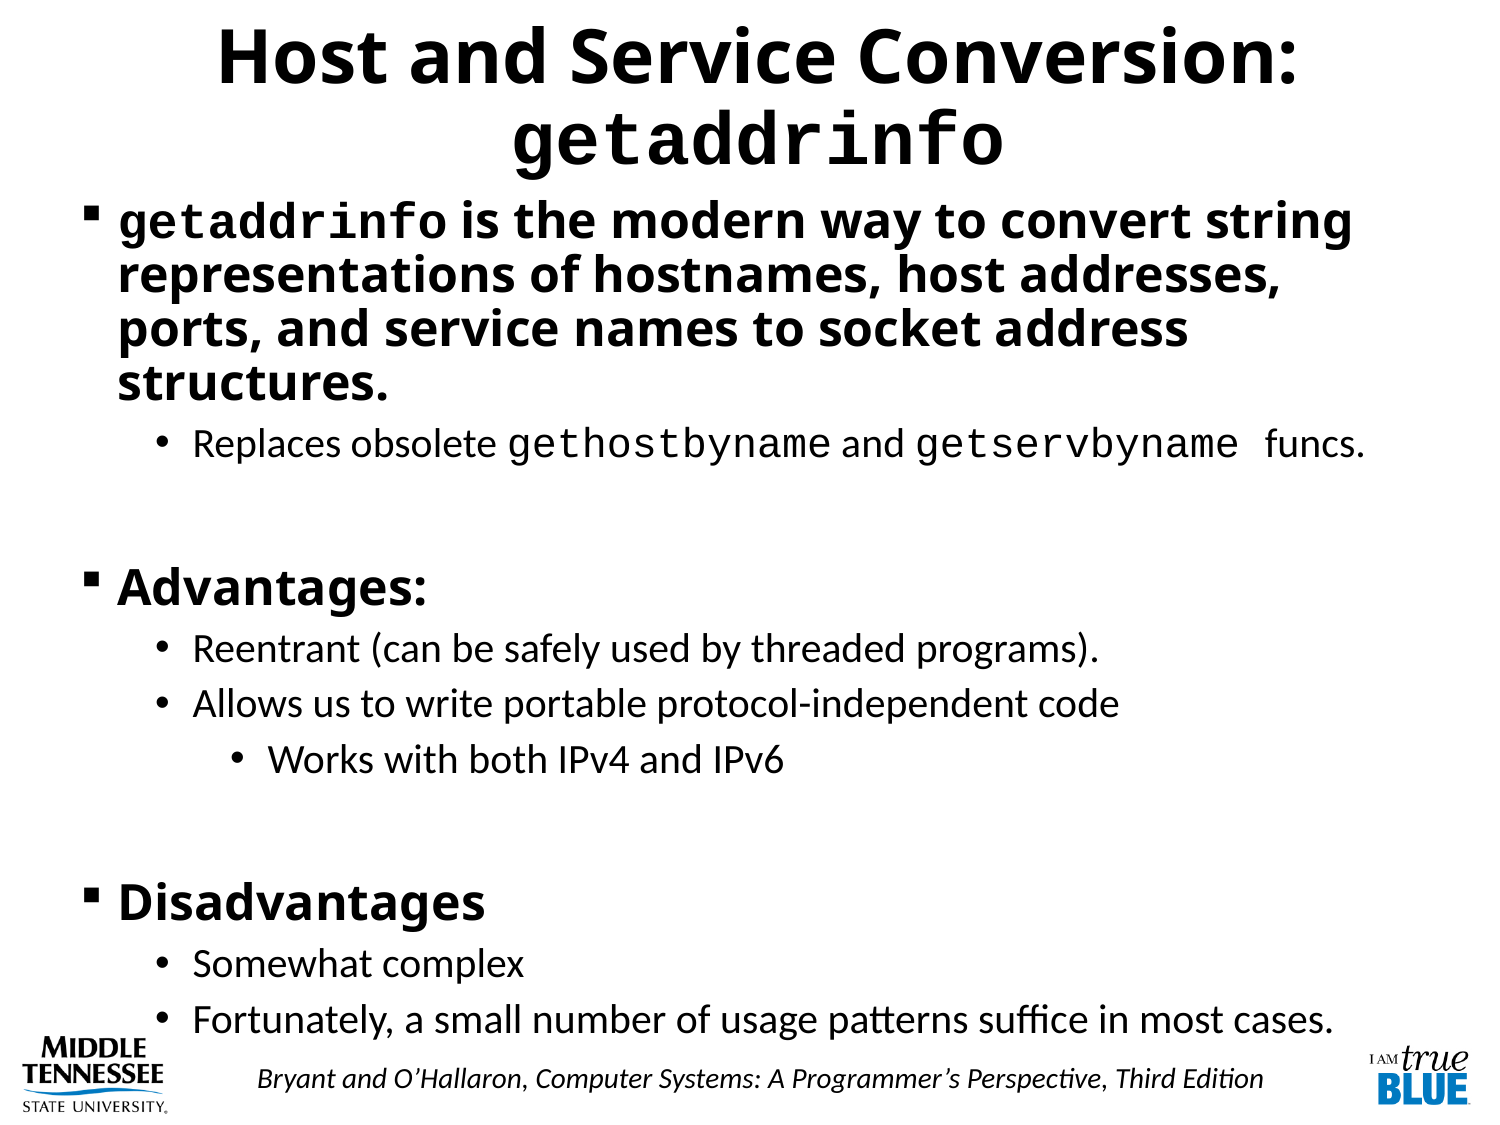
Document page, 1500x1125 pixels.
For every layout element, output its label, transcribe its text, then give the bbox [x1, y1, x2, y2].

list getaddrinfo is the modern way to convert string representations of hostnames, host addresses, ports, and service names to socket address structures. Replaces obsolete gethostbyname and getservbyname funcs. Advantages: Reentrant (can be safely used by threaded programs). Allows us to write portable protocol-independent code Works with both IPv4 and IPv6 Disadvantages Somewhat complex Fortunately, a small number of usage patterns suffice in most cases. [65, 187, 1450, 1052]
title Host and Service Conversion: getaddrinfo [26, 37, 1489, 163]
picture [8, 1027, 174, 1122]
picture [1360, 1034, 1485, 1115]
